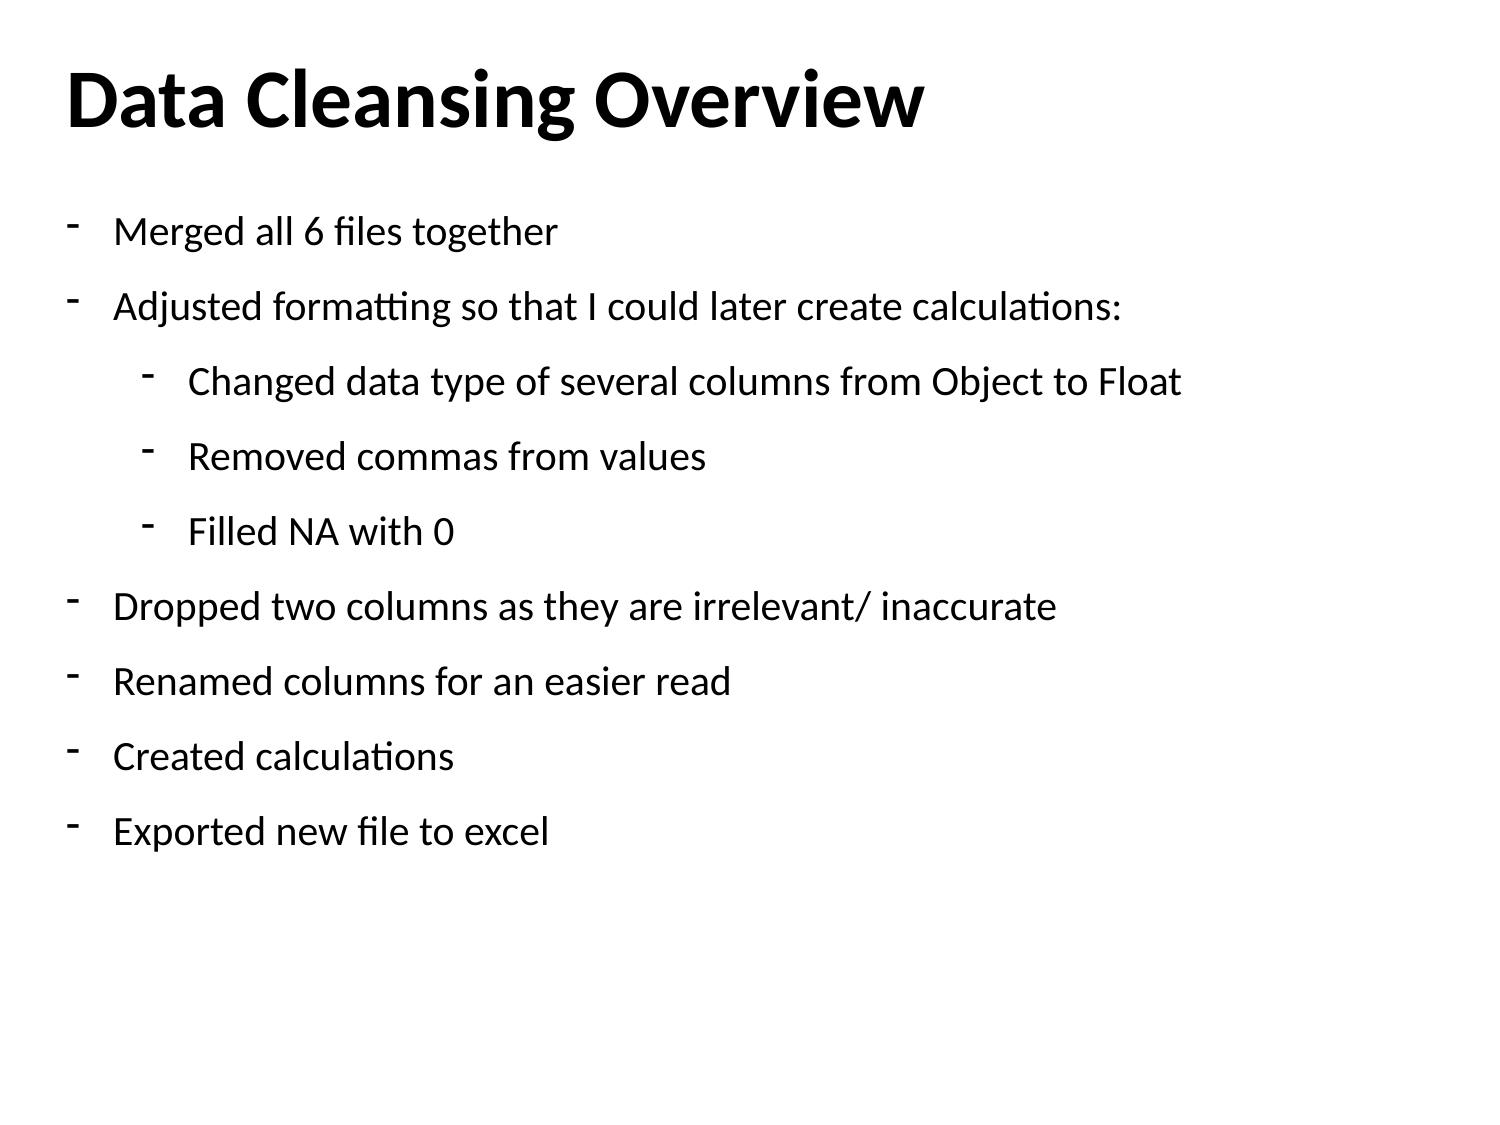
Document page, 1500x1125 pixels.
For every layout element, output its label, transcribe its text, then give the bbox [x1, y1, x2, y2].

text_box Merged all 6 files together Adjusted formatting so that I could later create calculations: Changed data type of several columns from Object to Float Removed commas from values Filled NA with 0 Dropped two columns as they are irrelevant/ inaccurate Renamed columns for an easier read Created calculations Exported new file to excel [51, 170, 1422, 861]
text_box Data Cleansing Overview [51, 36, 945, 152]
